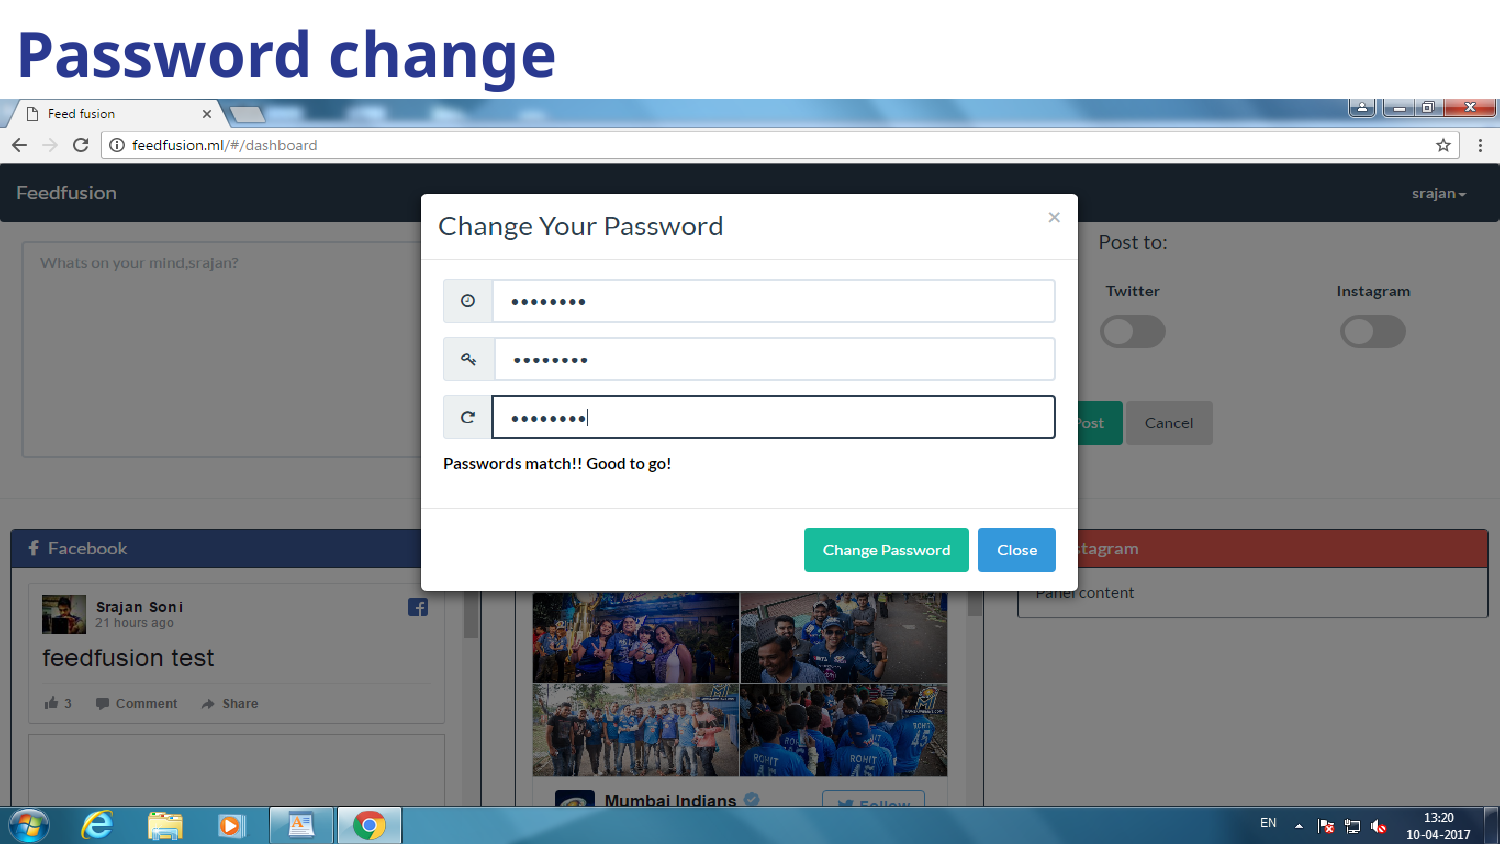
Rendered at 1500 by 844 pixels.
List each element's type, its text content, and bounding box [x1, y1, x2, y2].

title Password change [0, 0, 1398, 98]
picture [0, 99, 1500, 844]
